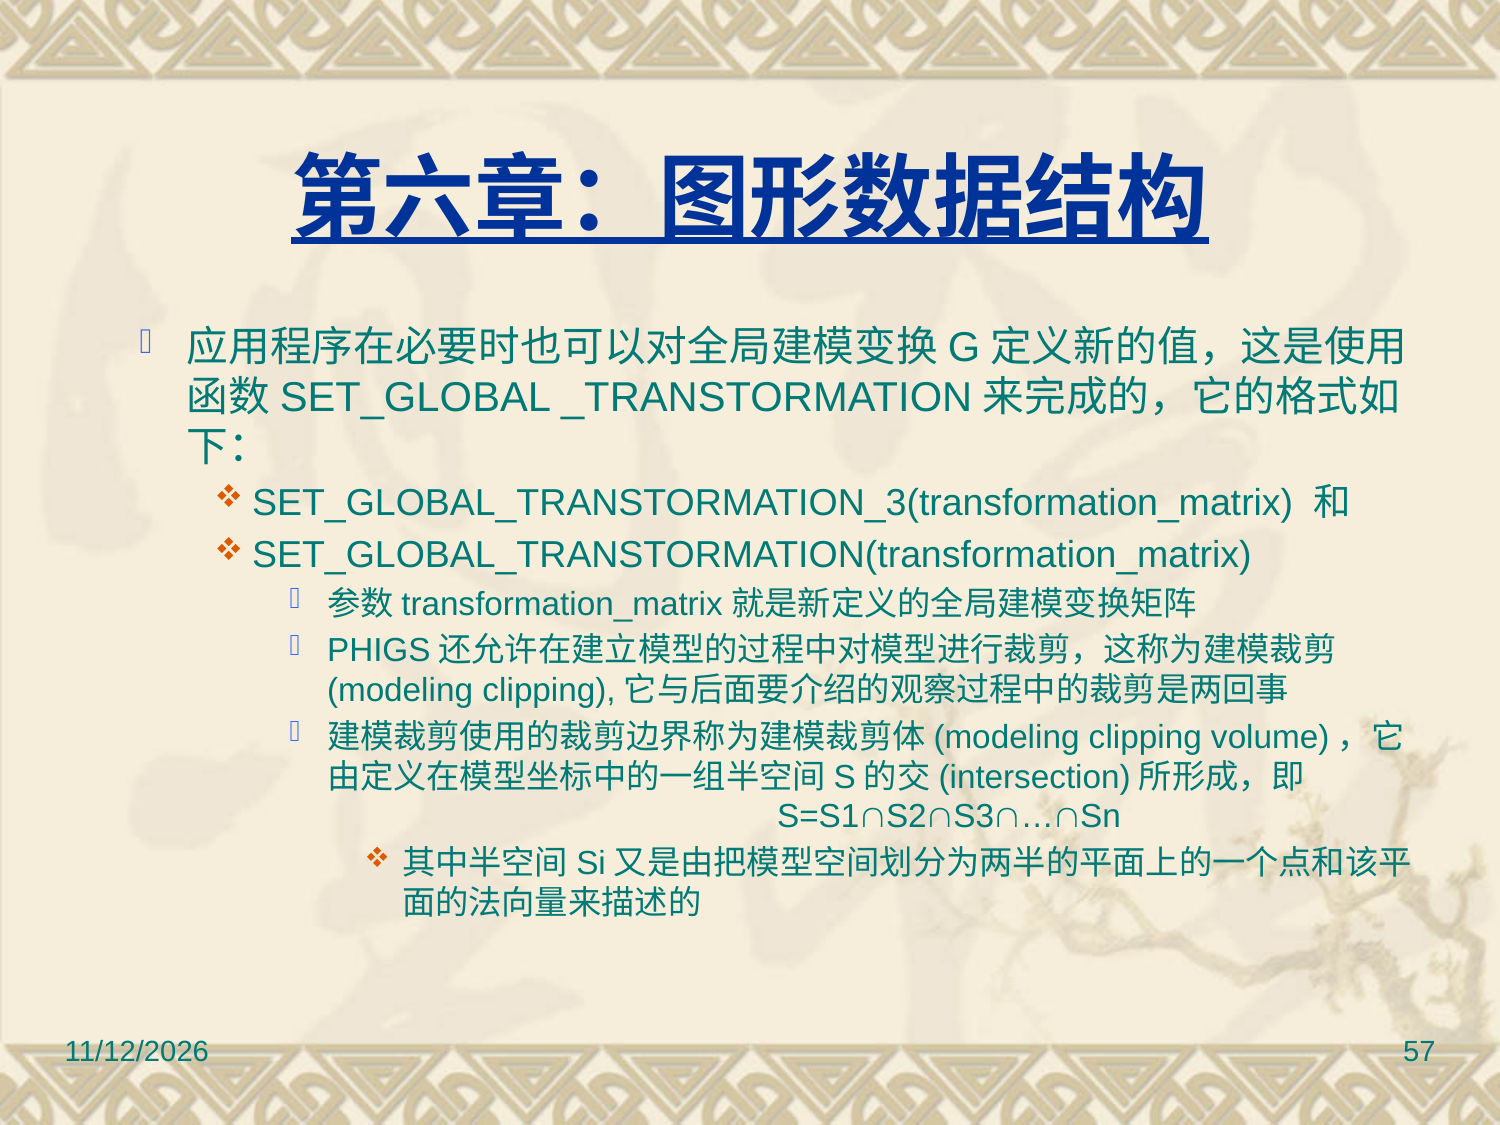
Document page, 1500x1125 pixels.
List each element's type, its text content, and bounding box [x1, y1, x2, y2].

picture [0, 0, 1500, 1125]
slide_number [49, 1024, 425, 1103]
title 第六章：图形数据结构 [49, 99, 1451, 288]
list 应用程序在必要时也可以对全局建模变换G定义新的值，这是使用函数SET_GLOBAL _TRANSTORMATION来完成的，它的格式如下： SET_GLOBAL_TRANSTORMATION_3(transformation_matrix) 和 SET_GLOBAL_TRANSTORMATION(transformation_matrix) 参数transformation_matrix就是新定义的全局建模变换矩阵 PHIGS还允许在建立模型的过程中对模型进行裁剪，这称为建模裁剪(modeling clipping),它与后面要介绍的观察过程中的裁剪是两回事 建模裁剪使用的裁剪边界称为建模裁剪体(modeling clipping volume)，它由定义在模型坐标中的一组半空间S的交(intersection)所形成，即 S=S1S2S3…Sn 其中半空间Si又是由把模型空间划分为两半的平面上的一个点和该平面的法向量来描述的 [49, 312, 1451, 1001]
slide_number 57 [1074, 1024, 1451, 1103]
